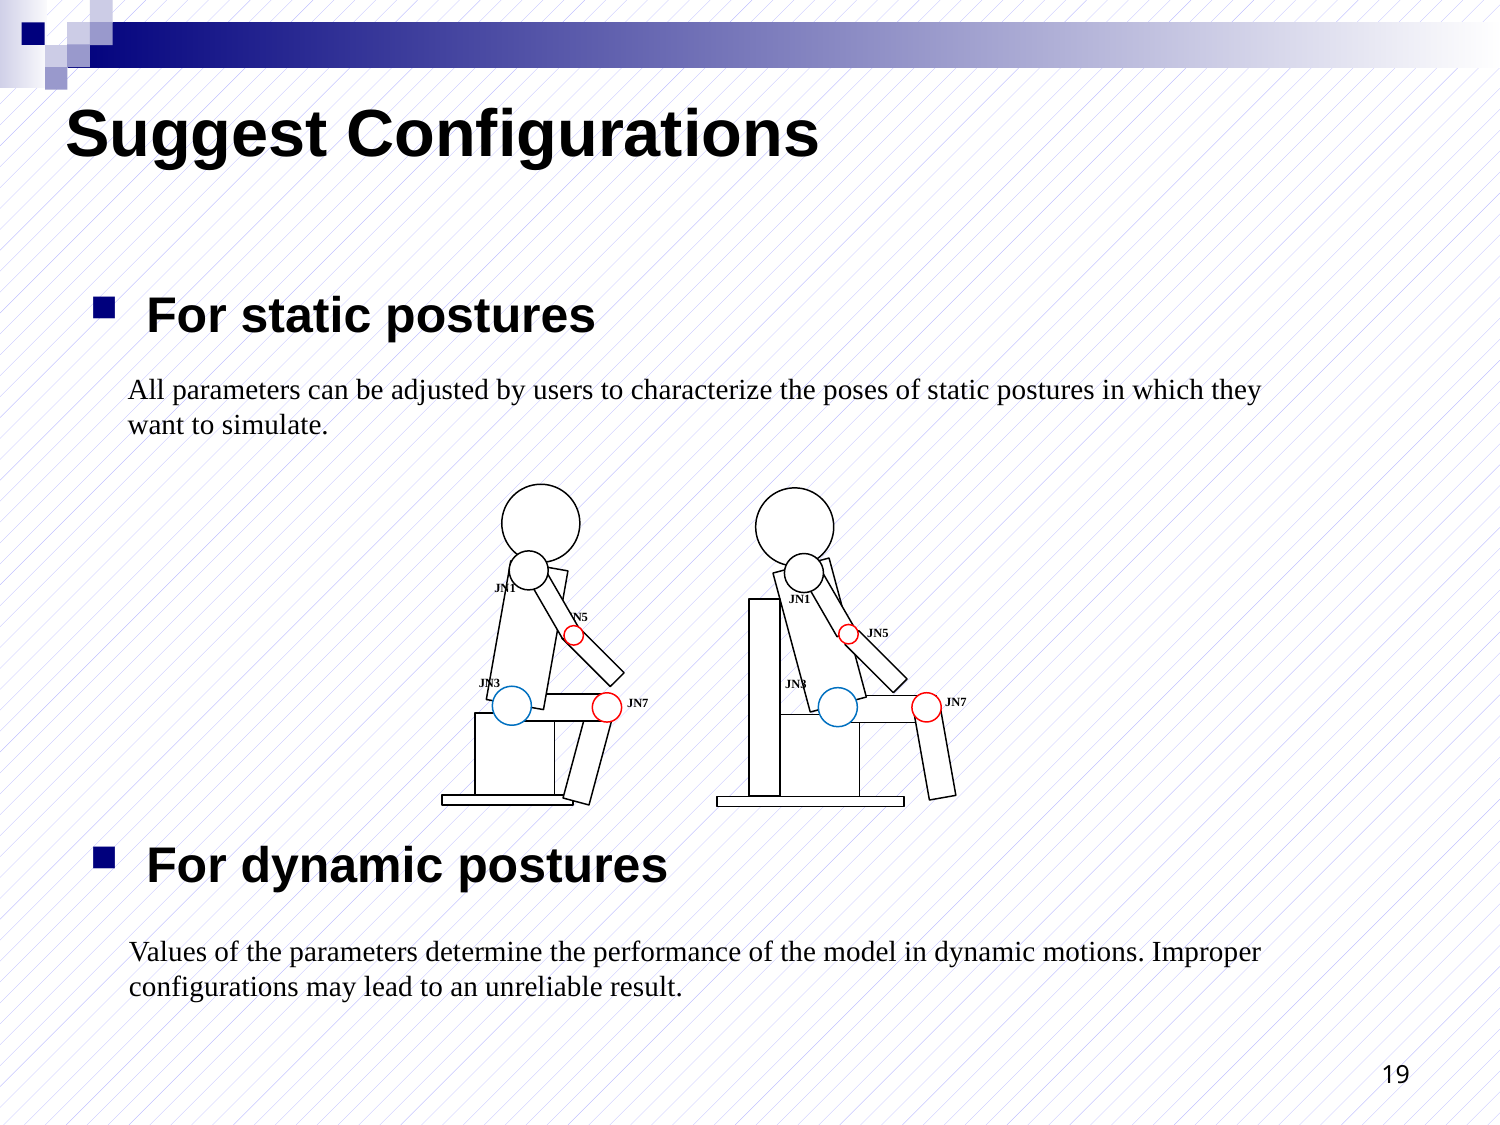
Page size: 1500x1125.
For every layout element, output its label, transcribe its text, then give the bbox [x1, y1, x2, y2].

slide_number 19 [1074, 1025, 1425, 1100]
text_box For dynamic postures [75, 824, 788, 900]
list For static postures [75, 275, 788, 350]
text_box All parameters can be adjusted by users to characterize the poses of static postures in which they want to simulate. [112, 362, 1338, 463]
text_box Values of the parameters determine the performance of the model in dynamic motions. Improper configurations may lead to an unreliable result. [113, 924, 1375, 1025]
text_box Suggest Configurations [50, 62, 1450, 181]
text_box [427, 459, 979, 820]
